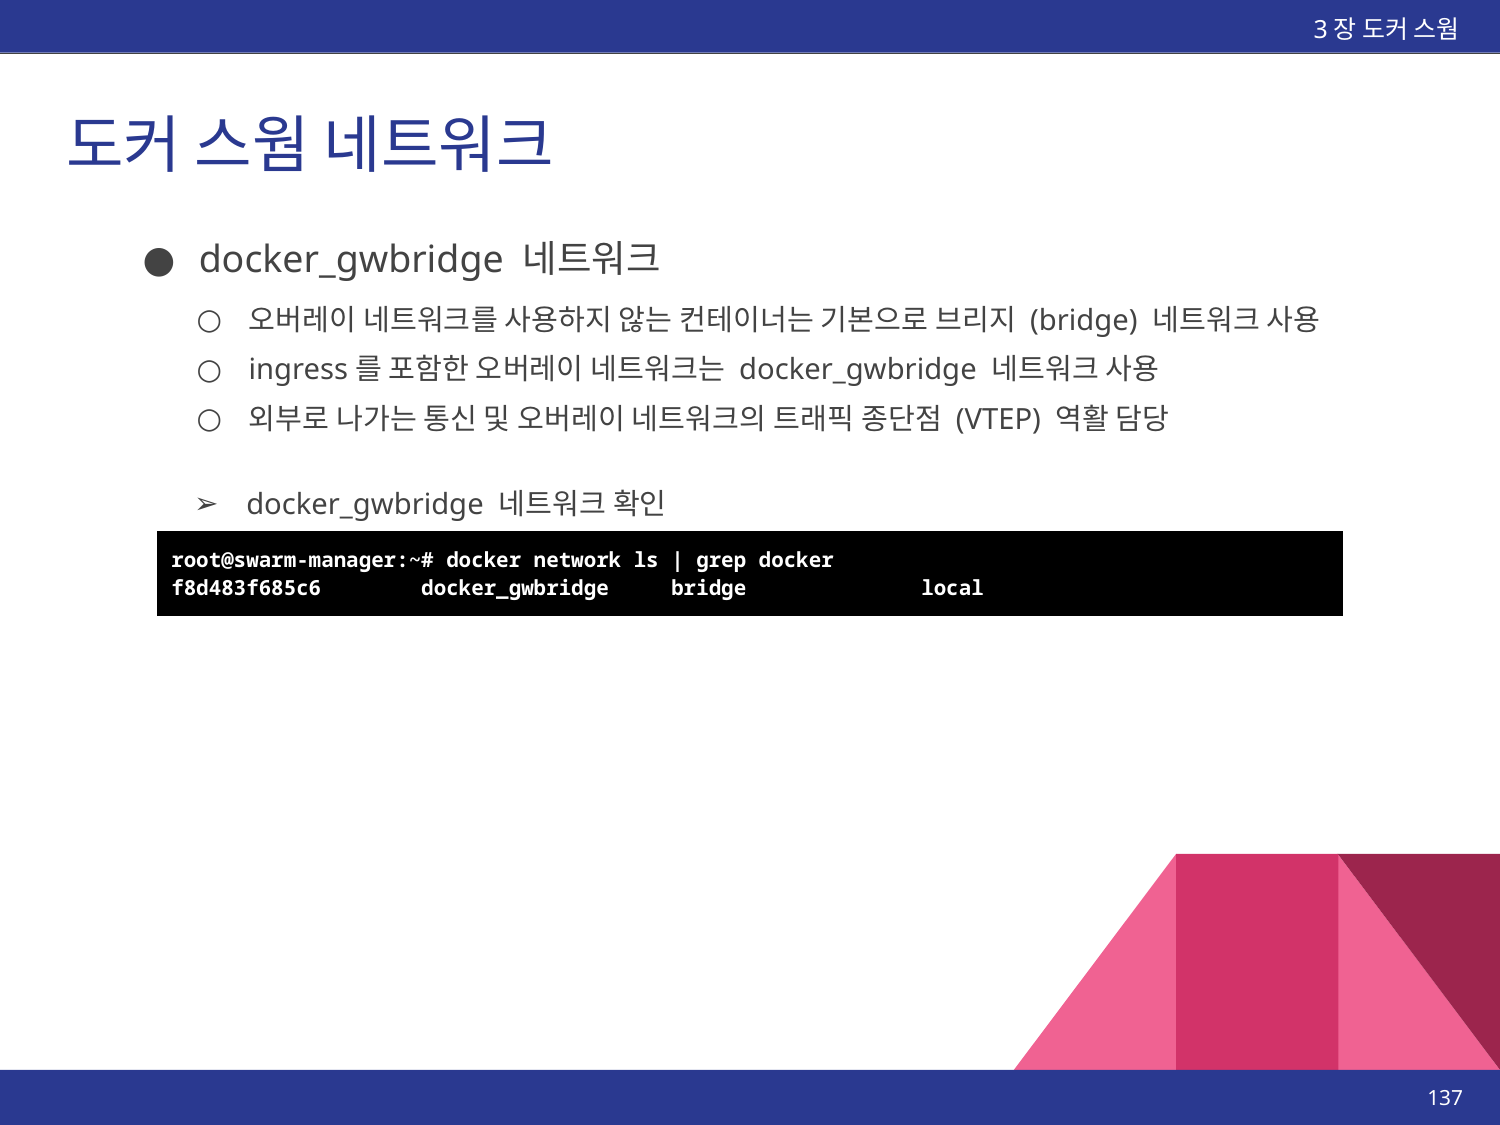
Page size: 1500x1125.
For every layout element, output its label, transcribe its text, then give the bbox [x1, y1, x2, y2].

list docker_gwbridge 네트워크 확인 [156, 464, 1367, 530]
title 도커 스웜 네트워크 [51, 89, 1449, 189]
list 오버레이 네트워크를 사용하지 않는 컨테이너는 기본으로 브리지 (bridge) 네트워크 사용 ingress를 포함한 오버레이 네트워크는 docker_gwbridge 네트워크 사용 외부로 나가는 통신 및 오버레이 네트워크의 트래픽 종단점 (VTEP) 역활 담당 [83, 285, 1417, 446]
title 3장 도커 스웜 [911, 0, 1475, 52]
slide_number ‹#› [1387, 1071, 1478, 1125]
table_header root@swarm-manager:~# docker network ls | grep docker f8d483f685c6 docker_gwbridge bridge local [157, 531, 1343, 616]
list docker_gwbridge 네트워크 [108, 213, 1417, 285]
